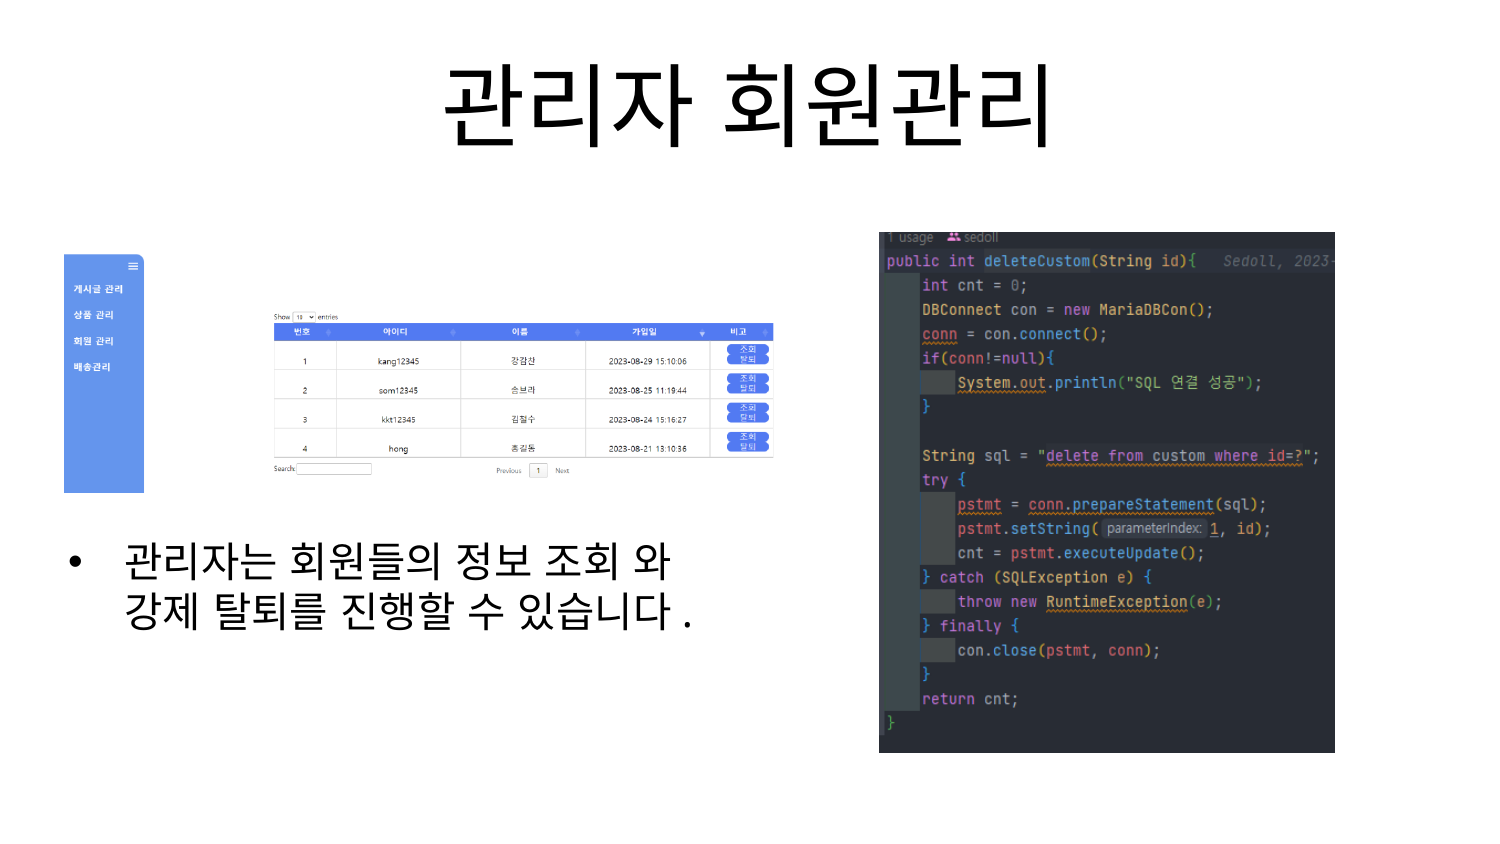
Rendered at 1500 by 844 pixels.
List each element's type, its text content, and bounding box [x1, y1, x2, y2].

title 관리자 회원관리 [75, 33, 1425, 175]
list 관리자는 회원들의 정보 조회 와 강제 탈퇴를 진행할 수 있습니다. [53, 528, 716, 729]
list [64, 244, 798, 494]
picture [879, 232, 1335, 753]
